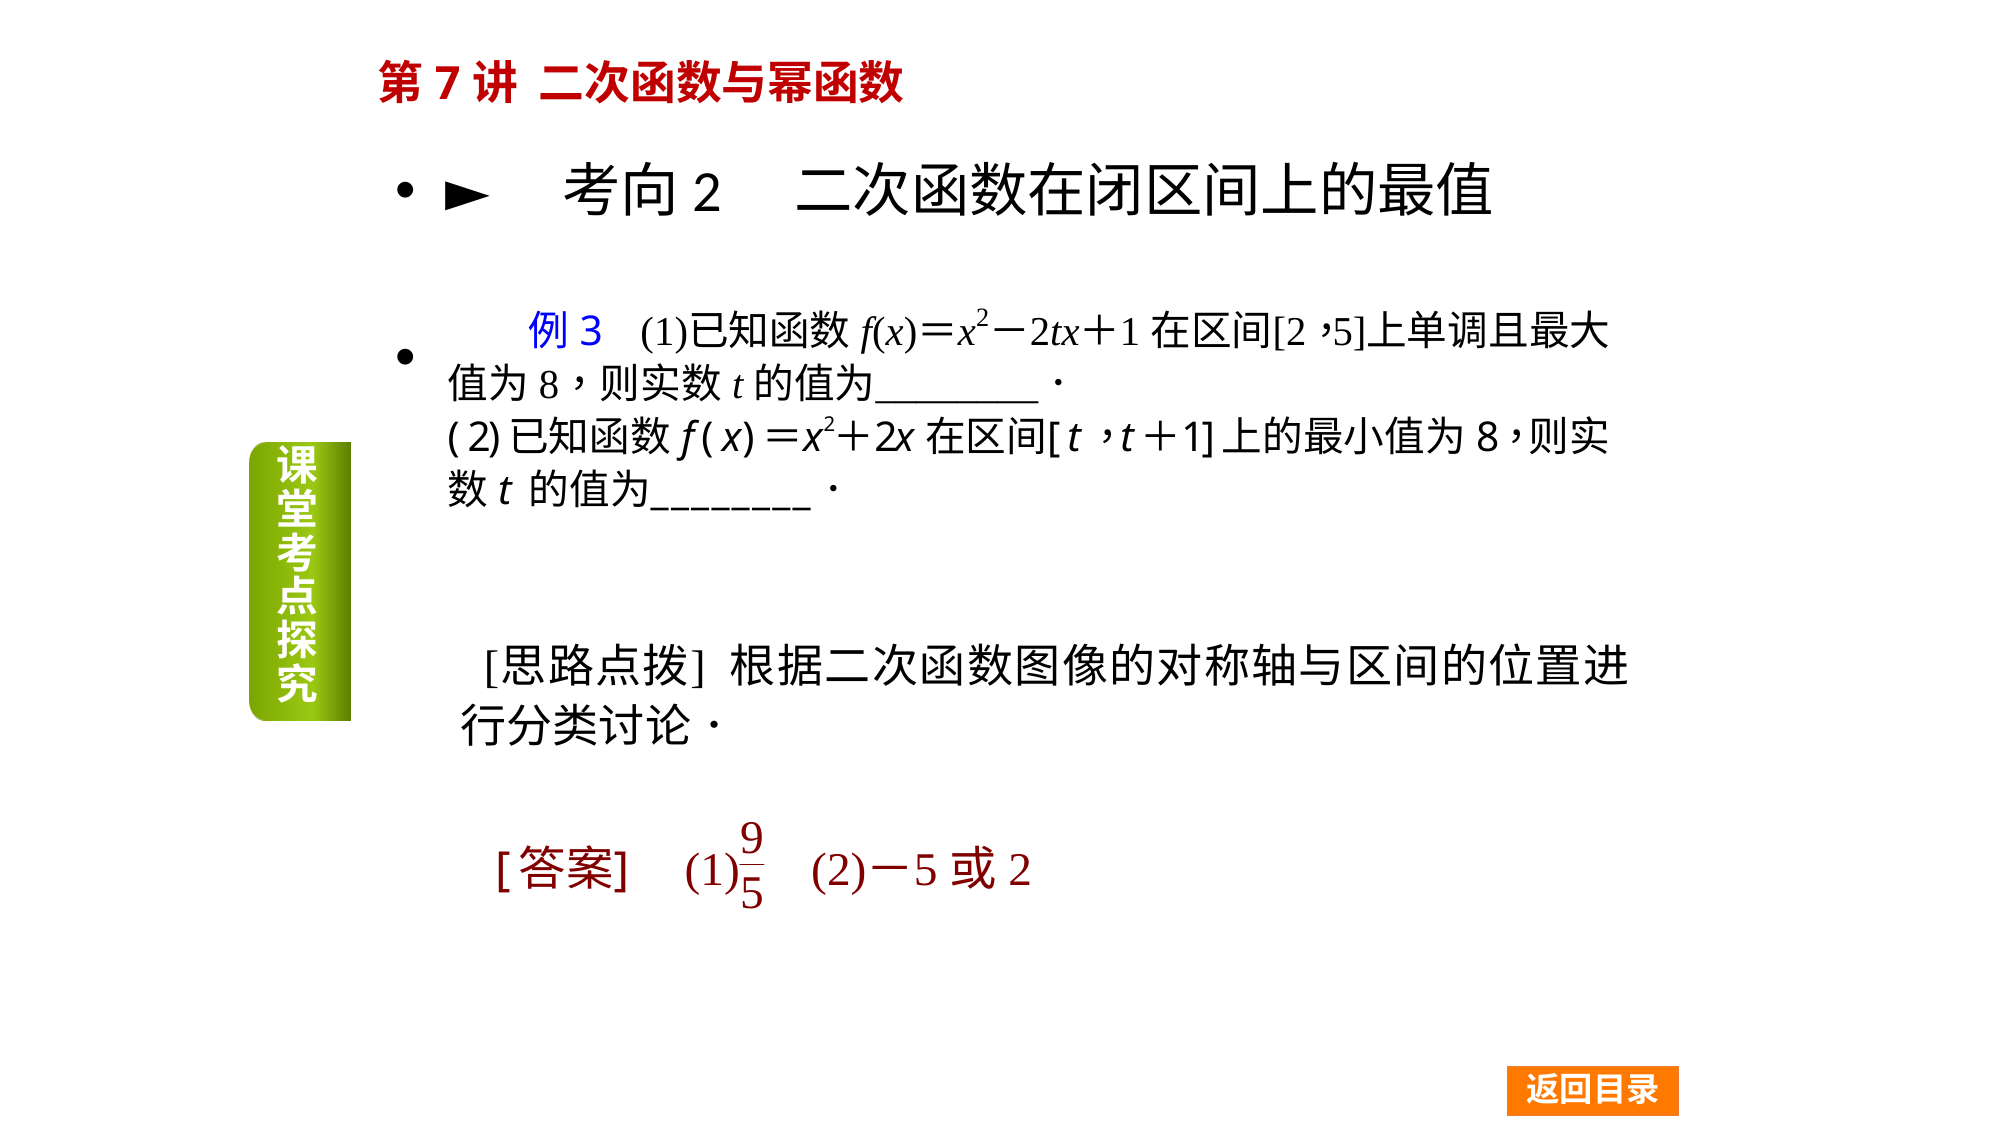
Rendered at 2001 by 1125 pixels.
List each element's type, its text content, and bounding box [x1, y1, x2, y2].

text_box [460, 636, 1629, 891]
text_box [447, 303, 1610, 738]
text_box 返回目录 [1507, 1066, 1679, 1116]
text_box 第7讲 二次函数与幂函数 [362, 42, 1461, 121]
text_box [400, 811, 1563, 950]
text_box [249, 437, 351, 722]
list ► 考向2 二次函数在闭区间上的最值 [379, 153, 1680, 1040]
